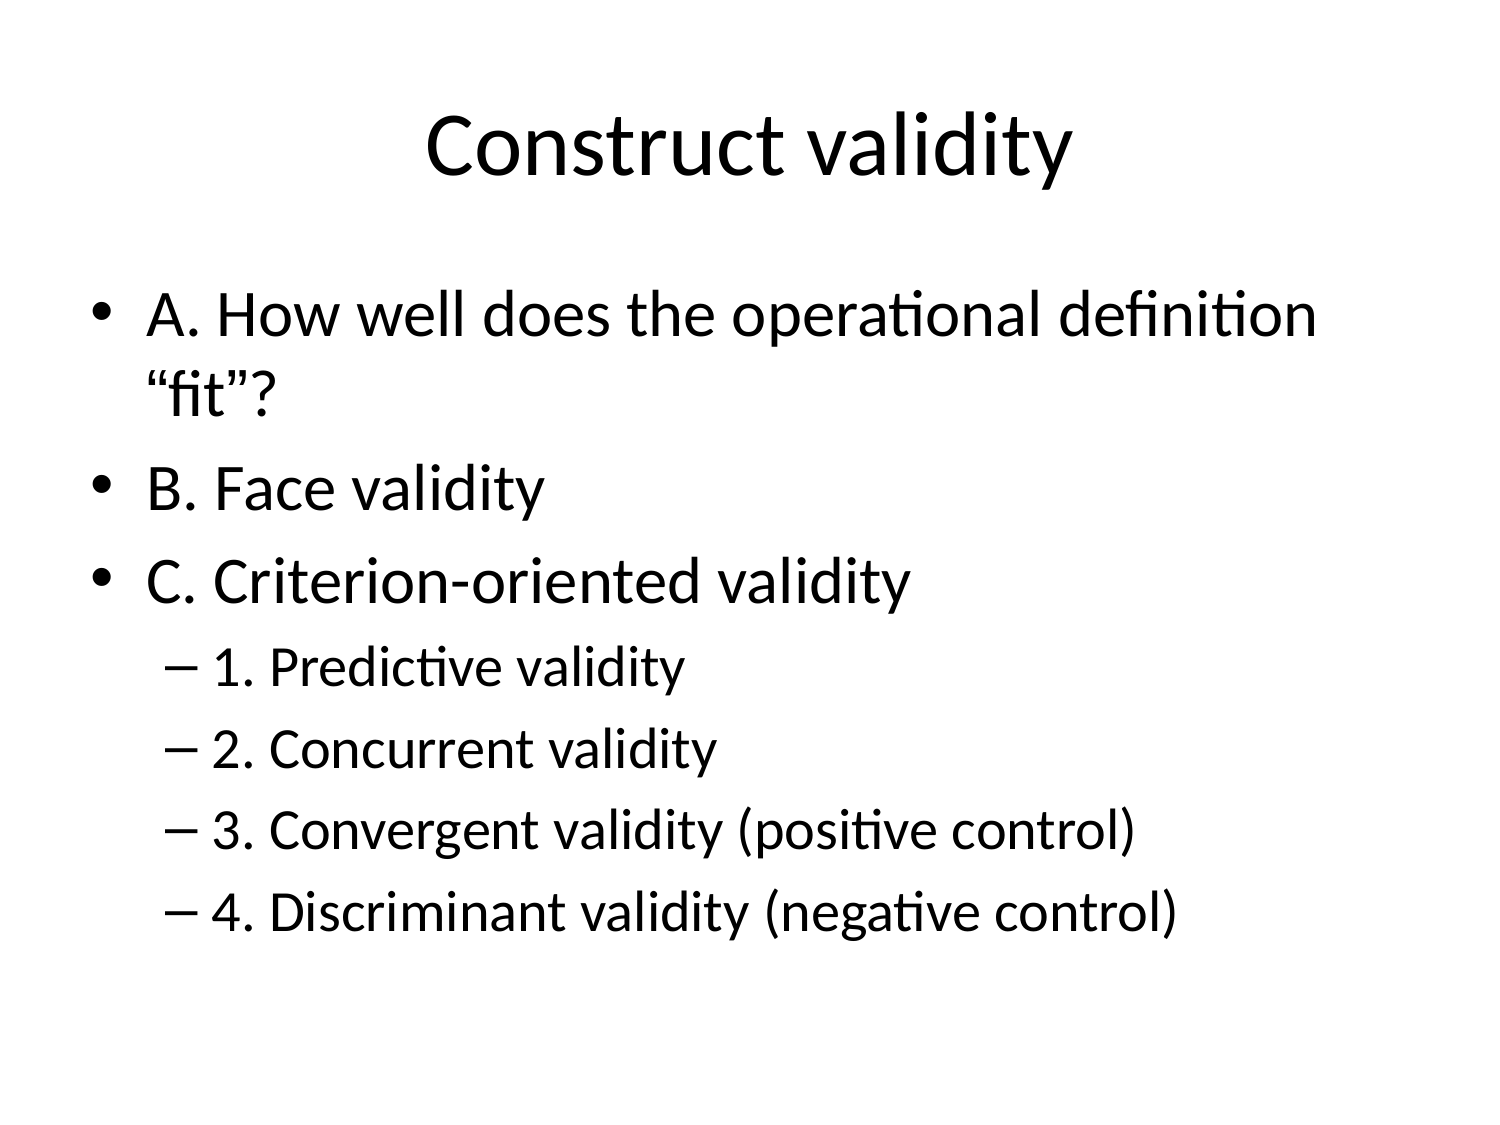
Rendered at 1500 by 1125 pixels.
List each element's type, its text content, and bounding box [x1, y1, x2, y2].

title Construct validity [75, 45, 1425, 233]
list A. How well does the operational definition “fit”? B. Face validity C. Criterion-oriented validity 1. Predictive validity 2. Concurrent validity 3. Convergent validity (positive control) 4. Discriminant validity (negative control) [75, 262, 1425, 1005]
